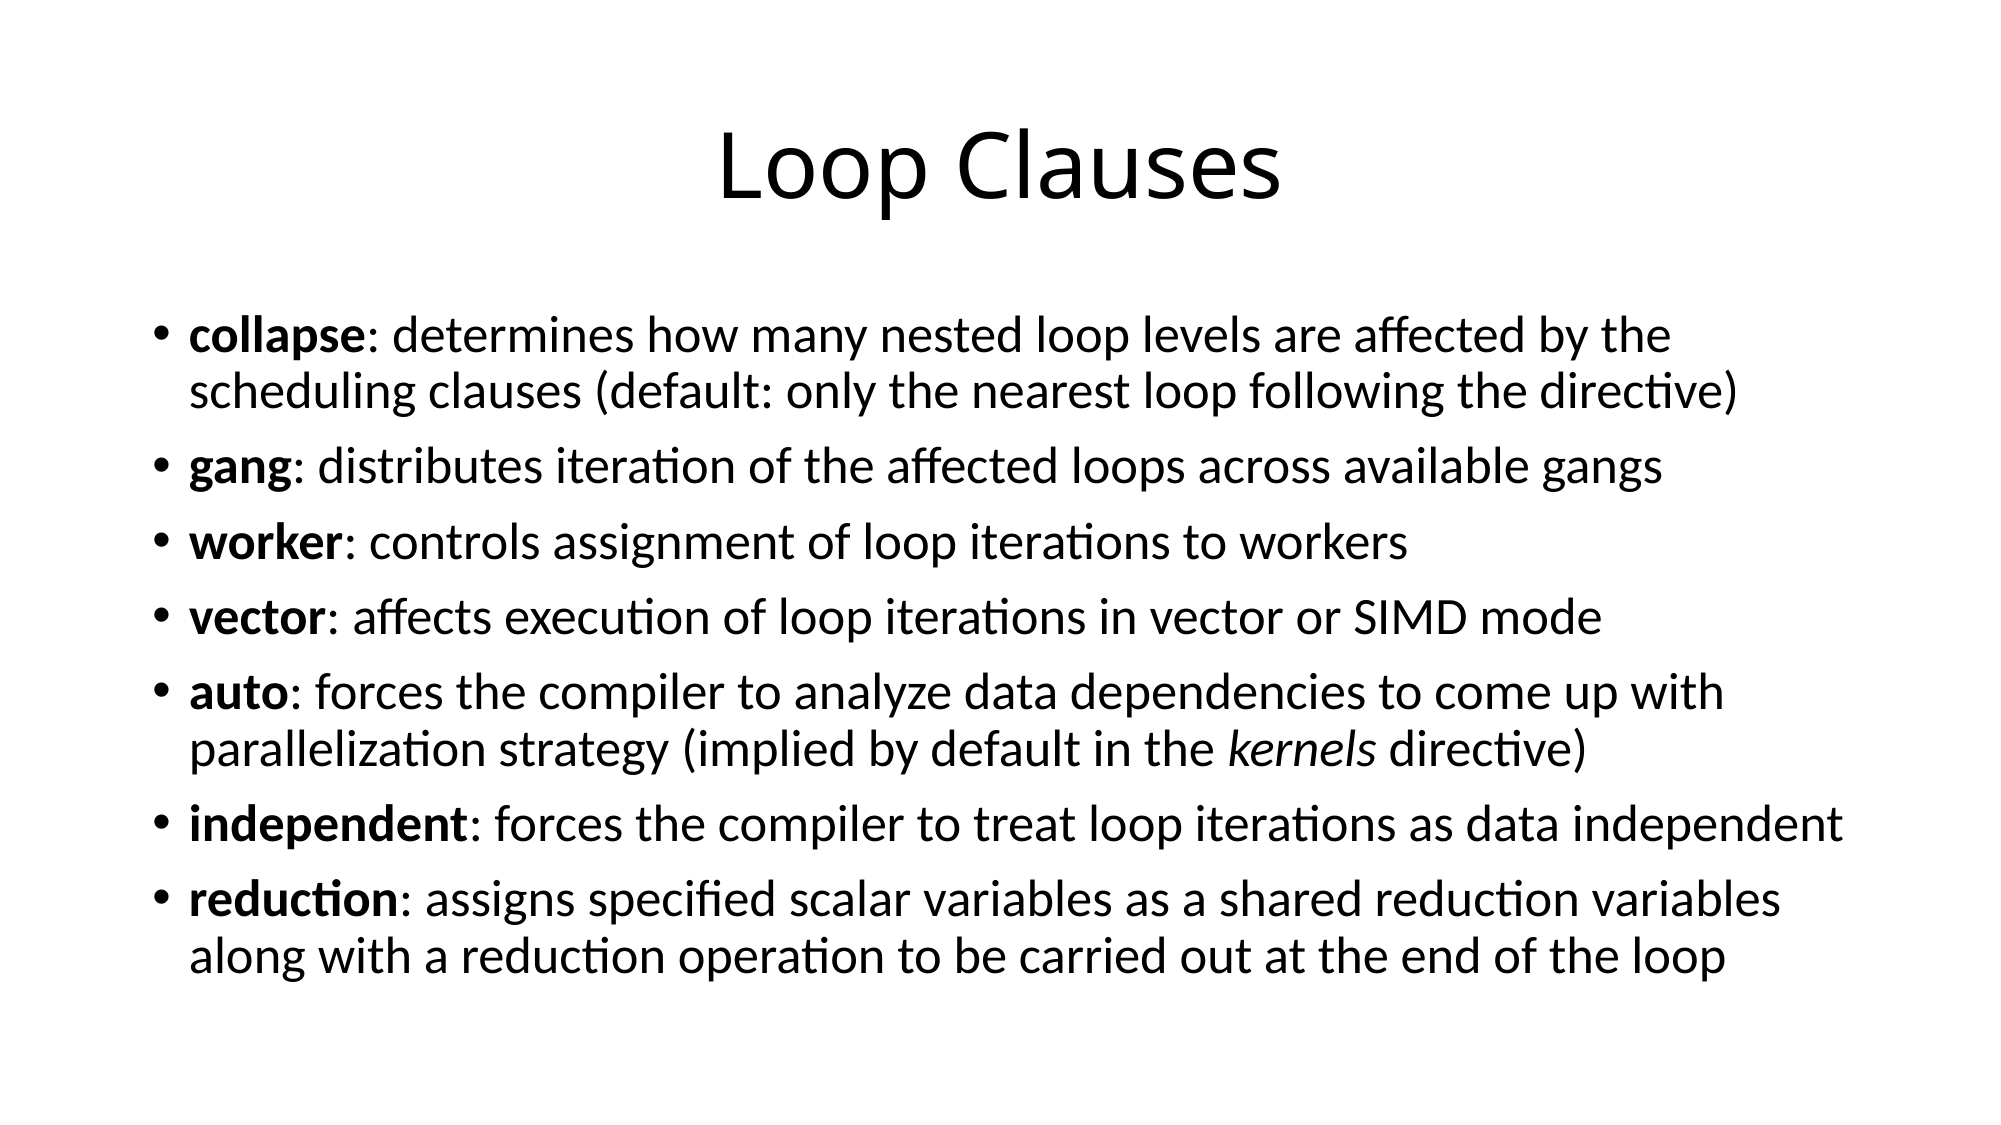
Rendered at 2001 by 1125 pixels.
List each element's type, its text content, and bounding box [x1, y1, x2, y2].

title Loop Clauses [137, 59, 1863, 278]
list collapse: determines how many nested loop levels are affected by the scheduling clauses (default: only the nearest loop following the directive) gang: distributes iteration of the affected loops across available gangs worker: controls assignment of loop iterations to workers vector: affects execution of loop iterations in vector or SIMD mode auto: forces the compiler to analyze data dependencies to come up with parallelization strategy (implied by default in the kernels directive) independent: forces the compiler to treat loop iterations as data independent reduction: assigns specified scalar variables as a shared reduction variables along with a reduction operation to be carried out at the end of the loop [137, 299, 1863, 1014]
